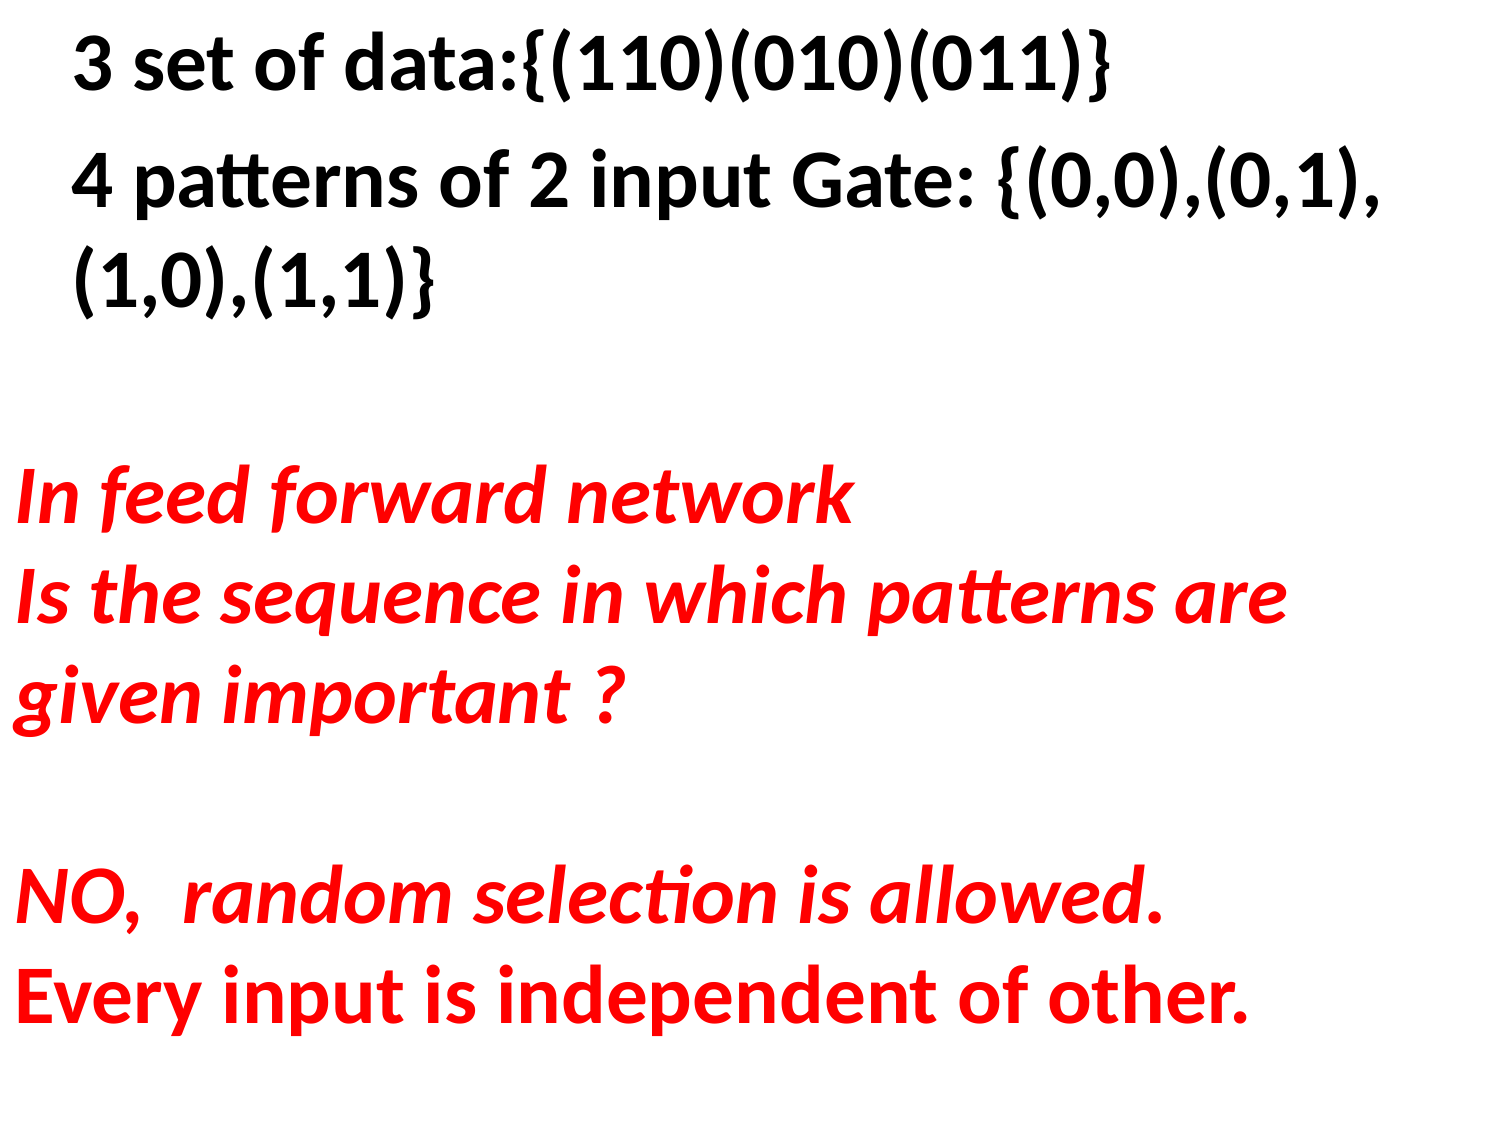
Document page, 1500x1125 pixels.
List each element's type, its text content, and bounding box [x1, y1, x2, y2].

text_box 3 set of data:{(110)(010)(011)} 4 patterns of 2 input Gate: {(0,0),(0,1),(1,0),(1,1)} In feed forward network Is the sequence in which patterns are given important ? NO, random selection is allowed. Every input is independent of other. [0, 0, 1500, 1125]
